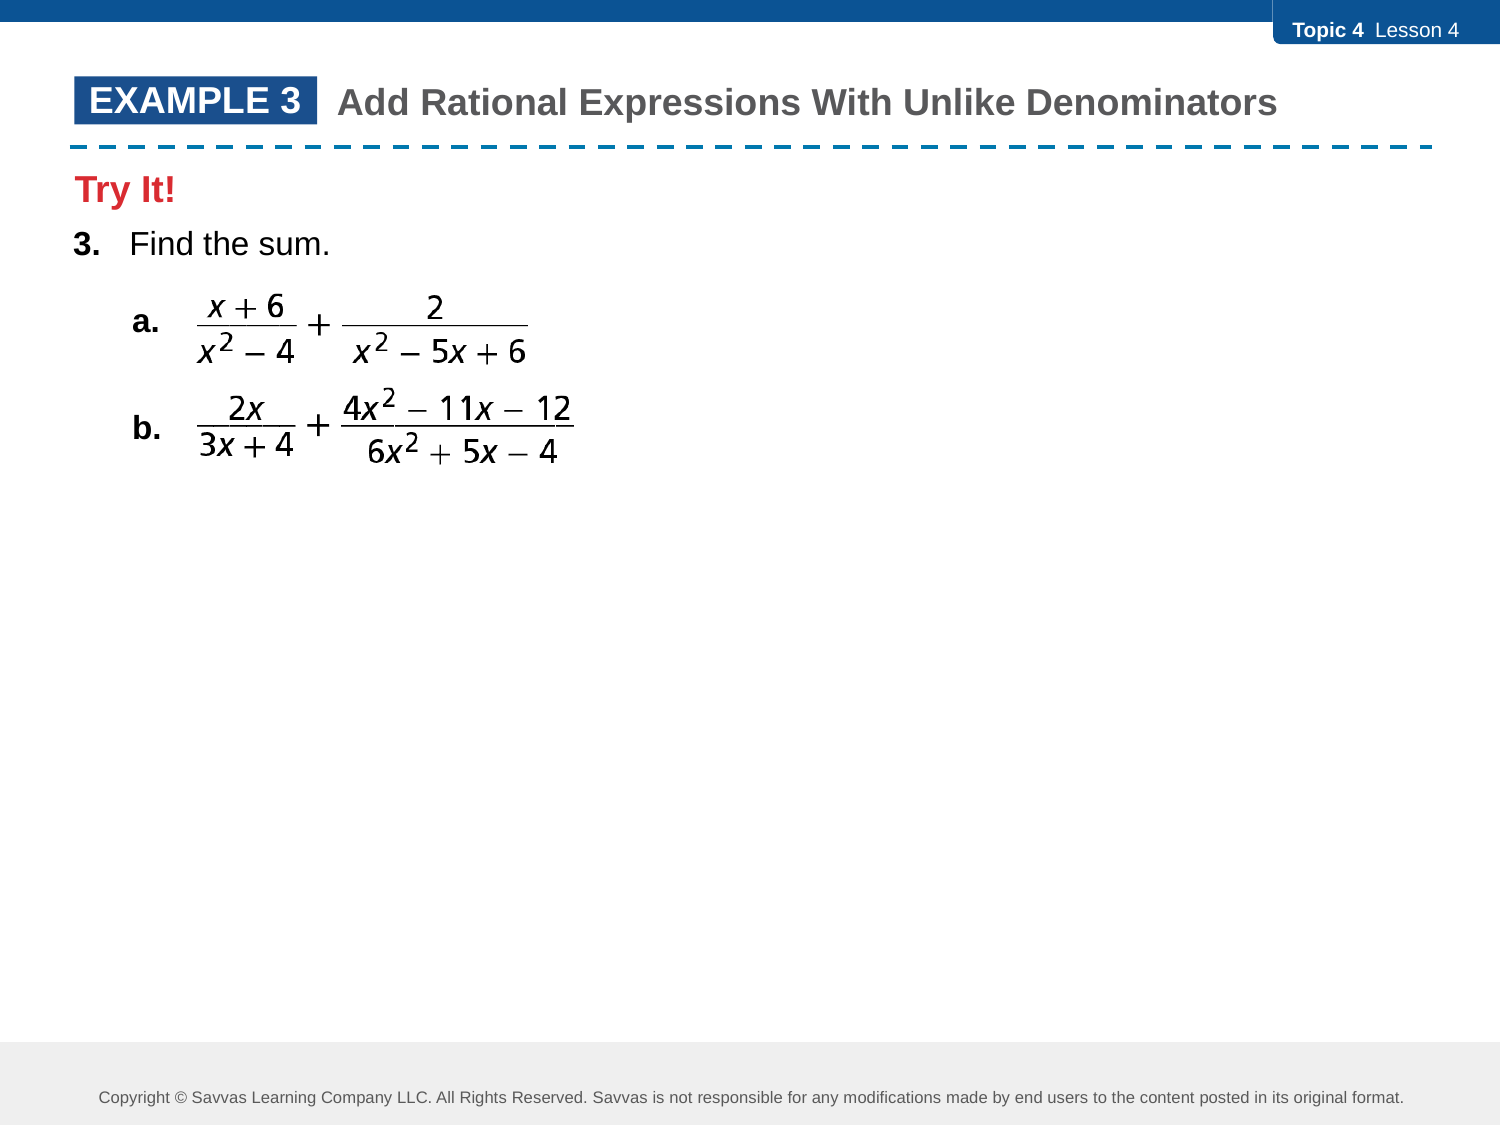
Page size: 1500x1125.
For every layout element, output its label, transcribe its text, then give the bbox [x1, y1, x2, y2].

picture [171, 284, 608, 478]
text_box Add Rational Expressions With Unlike Denominators Try It! ​Find the sum. ​ ​ [58, 70, 1427, 454]
text_box Example 3 [72, 74, 319, 126]
